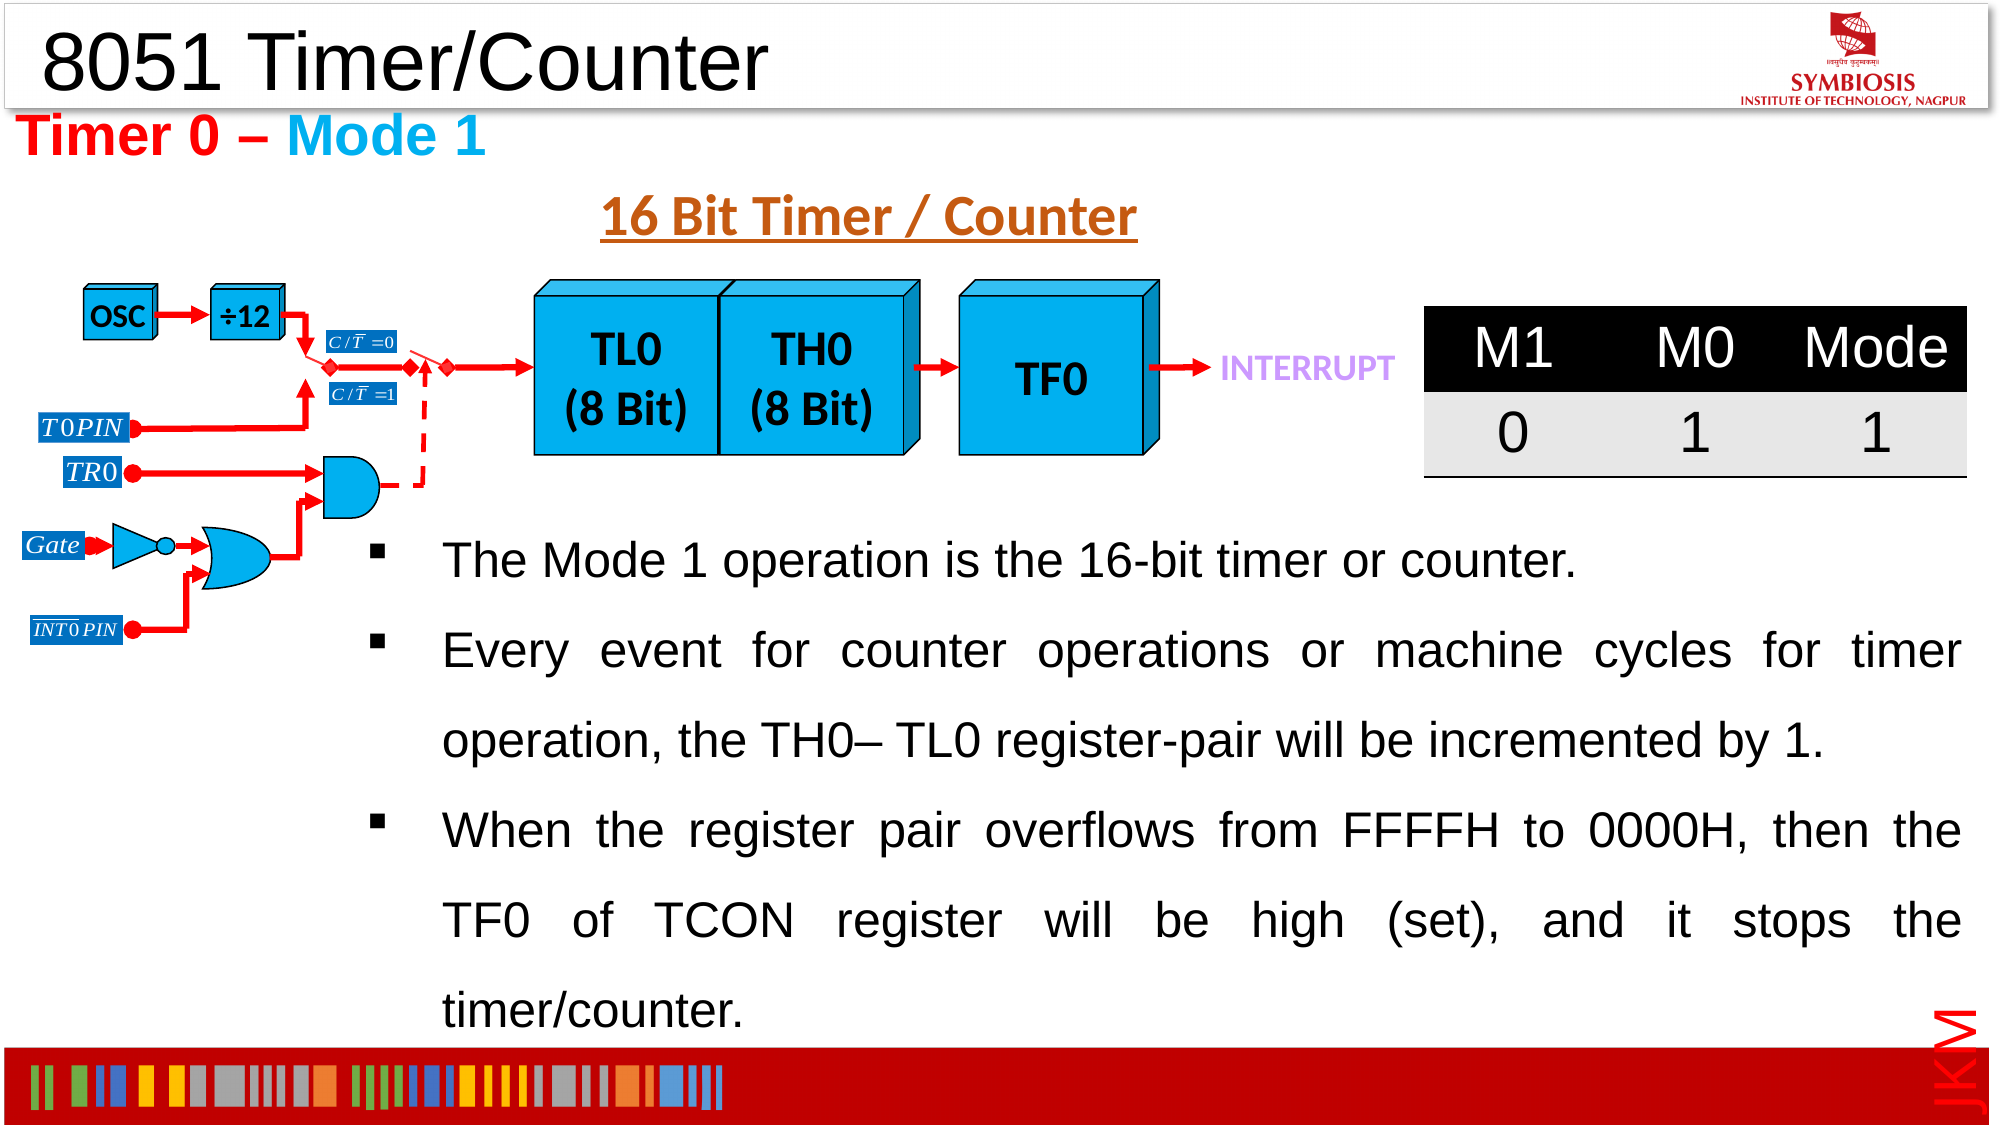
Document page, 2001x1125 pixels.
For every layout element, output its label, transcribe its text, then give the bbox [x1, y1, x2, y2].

picture [0, 0, 2001, 1125]
text_box 16 Bit Timer / Counter [537, 169, 1200, 255]
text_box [21, 279, 1481, 646]
text_box Timer 0 – Mode 1 [0, 86, 513, 177]
table_header M1 [1485, 308, 1605, 392]
table_header M0 [1605, 308, 1786, 392]
table_header Mode [1786, 308, 1967, 392]
text_box The Mode 1 operation is the 16-bit timer or counter. Every event for counter operations or machine cycles for timer operation, the TH0– TL0 register-pair will be incremented by 1. When the register pair overflows from FFFFH to 0000H, then the TF0 of TCON register will be high (set), and it stops the timer/counter. [352, 489, 1978, 1045]
text_box 8051 Timer/Counter [0, 0, 813, 116]
table_cell 1 [1786, 392, 1967, 476]
table_cell 1 [1605, 392, 1786, 476]
table_cell 0 [1485, 392, 1605, 476]
